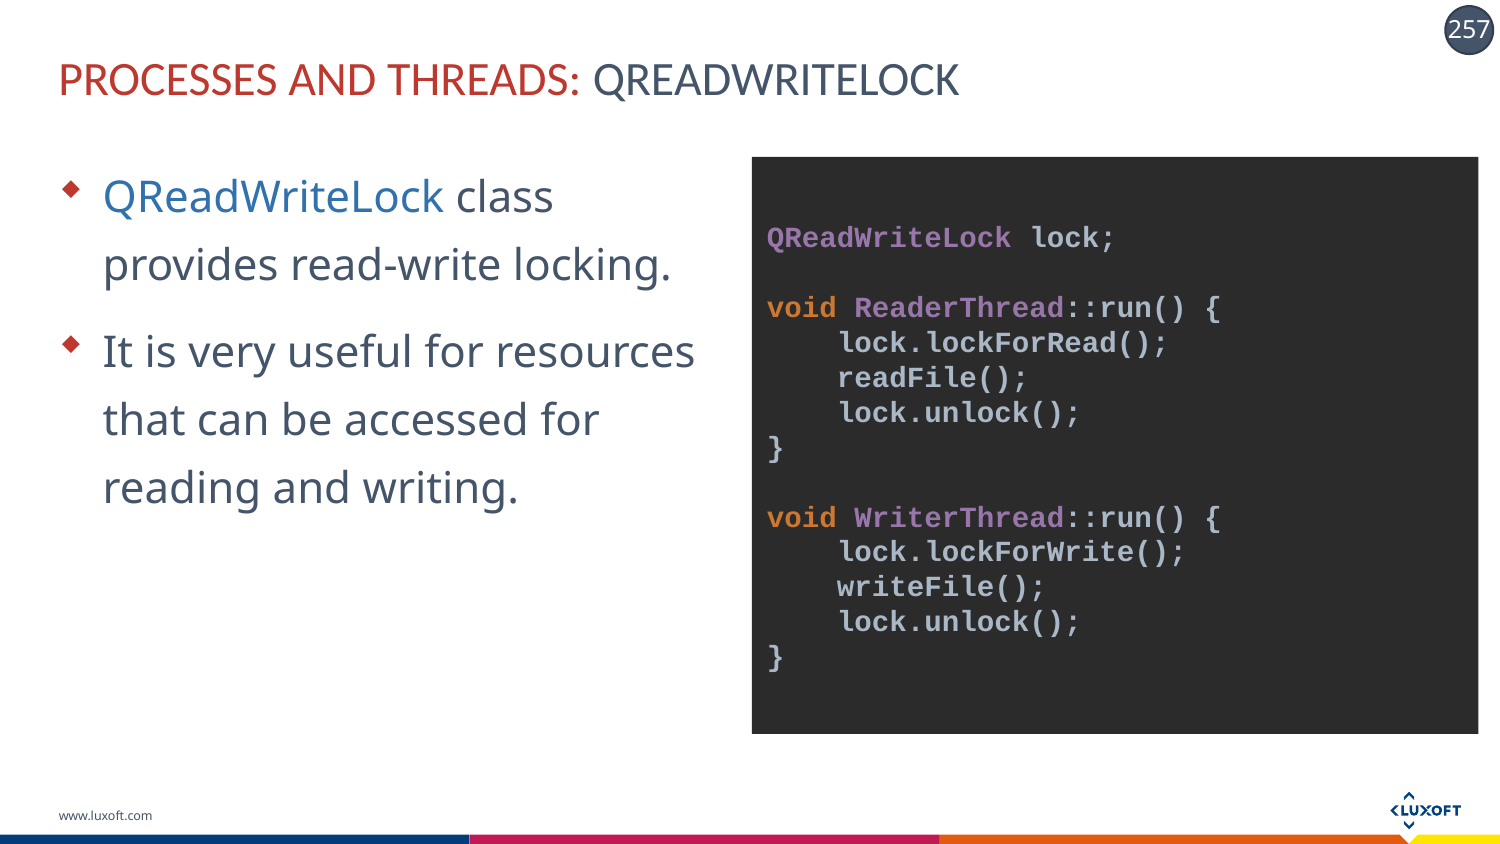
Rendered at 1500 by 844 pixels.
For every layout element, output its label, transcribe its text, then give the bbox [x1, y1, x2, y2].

title PROCESSES AND THREADS: QREADWRITELOCK [47, 44, 1457, 107]
list QReadWriteLock class provides read-write locking. It is very useful for resources that can be accessed for reading and writing. [47, 147, 713, 820]
text_box QReadWriteLock lock; void ReaderThread::run() { lock.lockForRead(); readFile(); lock.unlock(); } void WriterThread::run() { lock.lockForWrite(); writeFile(); lock.unlock(); } [751, 156, 1479, 734]
